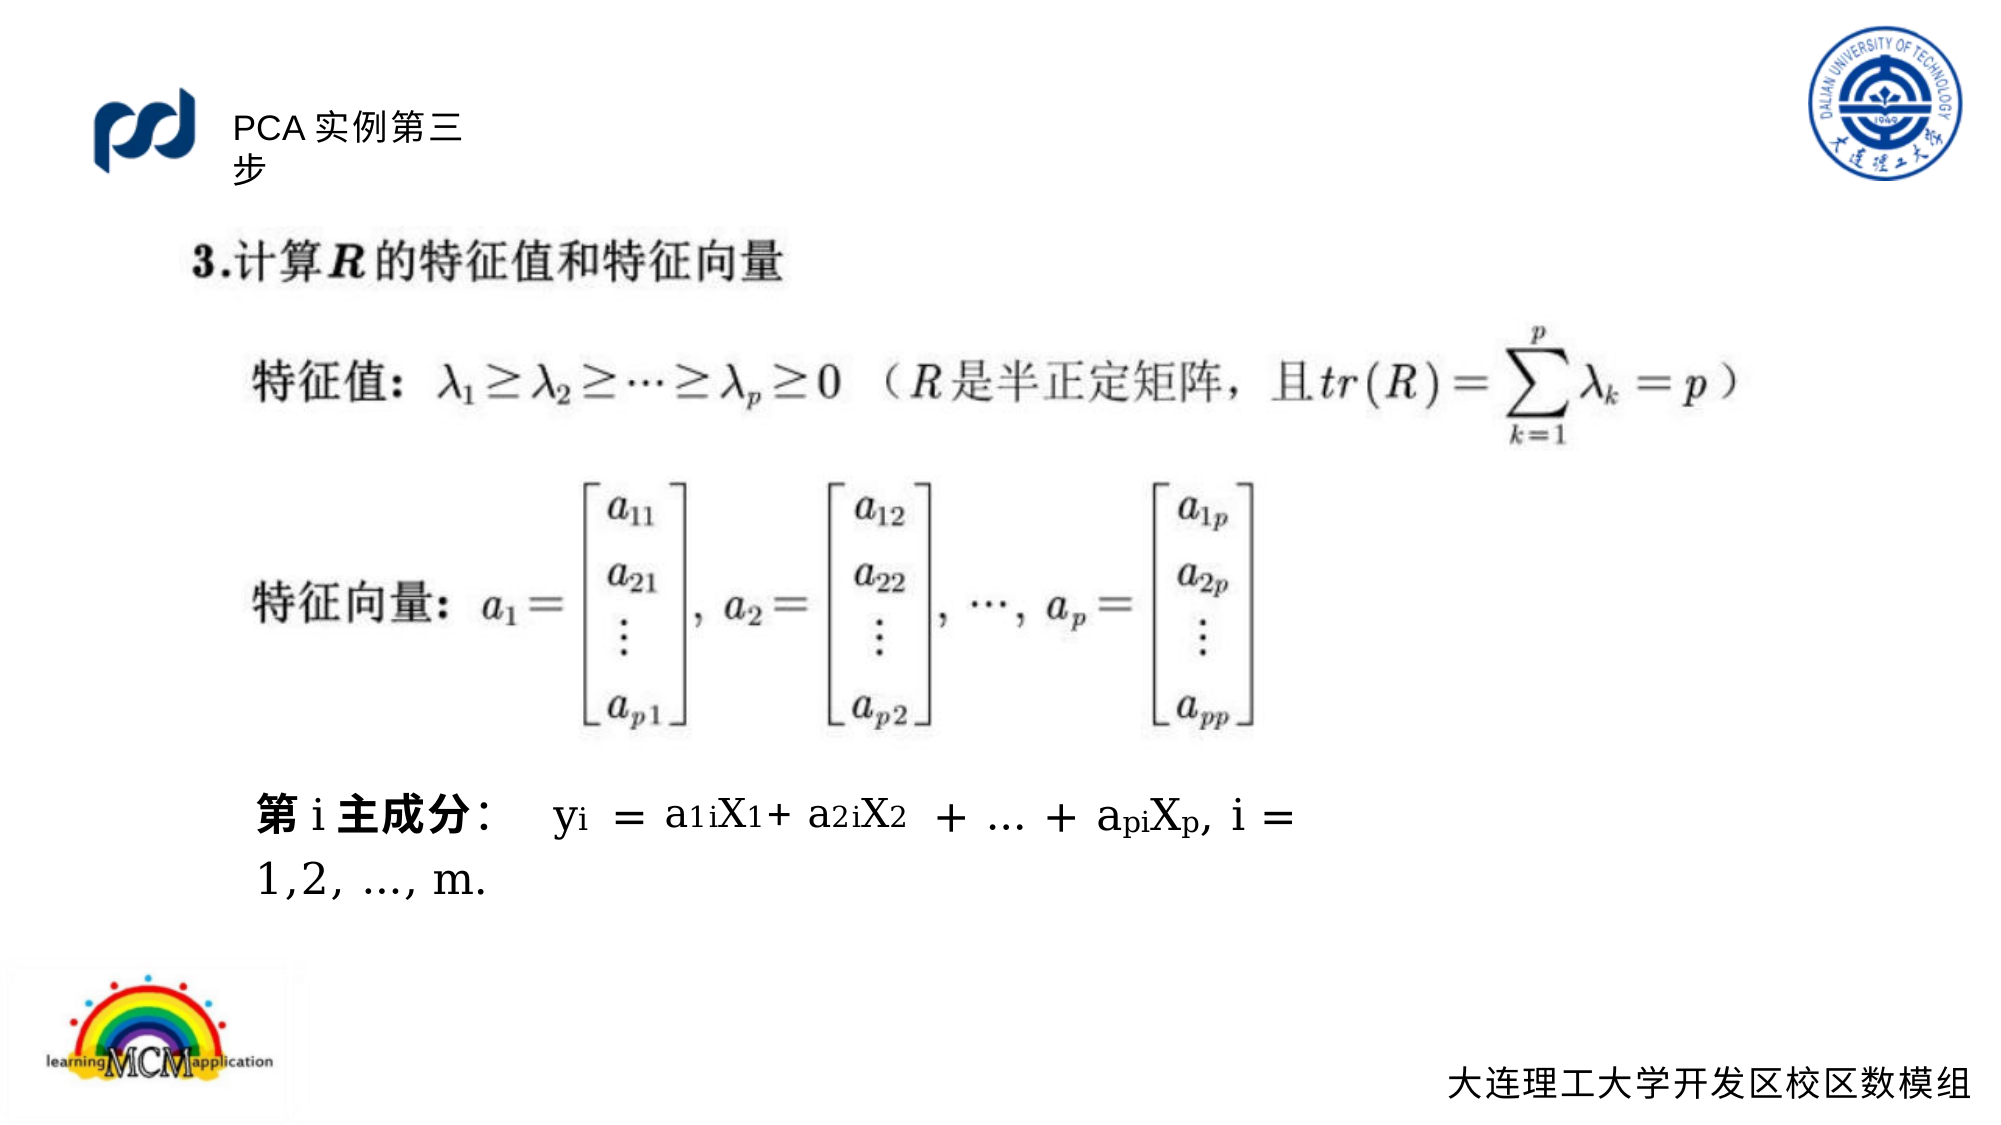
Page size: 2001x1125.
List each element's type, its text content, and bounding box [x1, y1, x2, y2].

picture [1808, 25, 1980, 181]
text_box 第i主成分： yi = a1iX1+ a2iX2 + … + apiXp, i = 1,2, …, m. [253, 782, 1387, 847]
picture [0, 952, 315, 1125]
text_box 大连理工大学开发区校区数模组 [1445, 1062, 1973, 1106]
text_box PCA实例第三步 [230, 102, 497, 150]
picture [179, 226, 1777, 752]
picture [86, 66, 214, 181]
